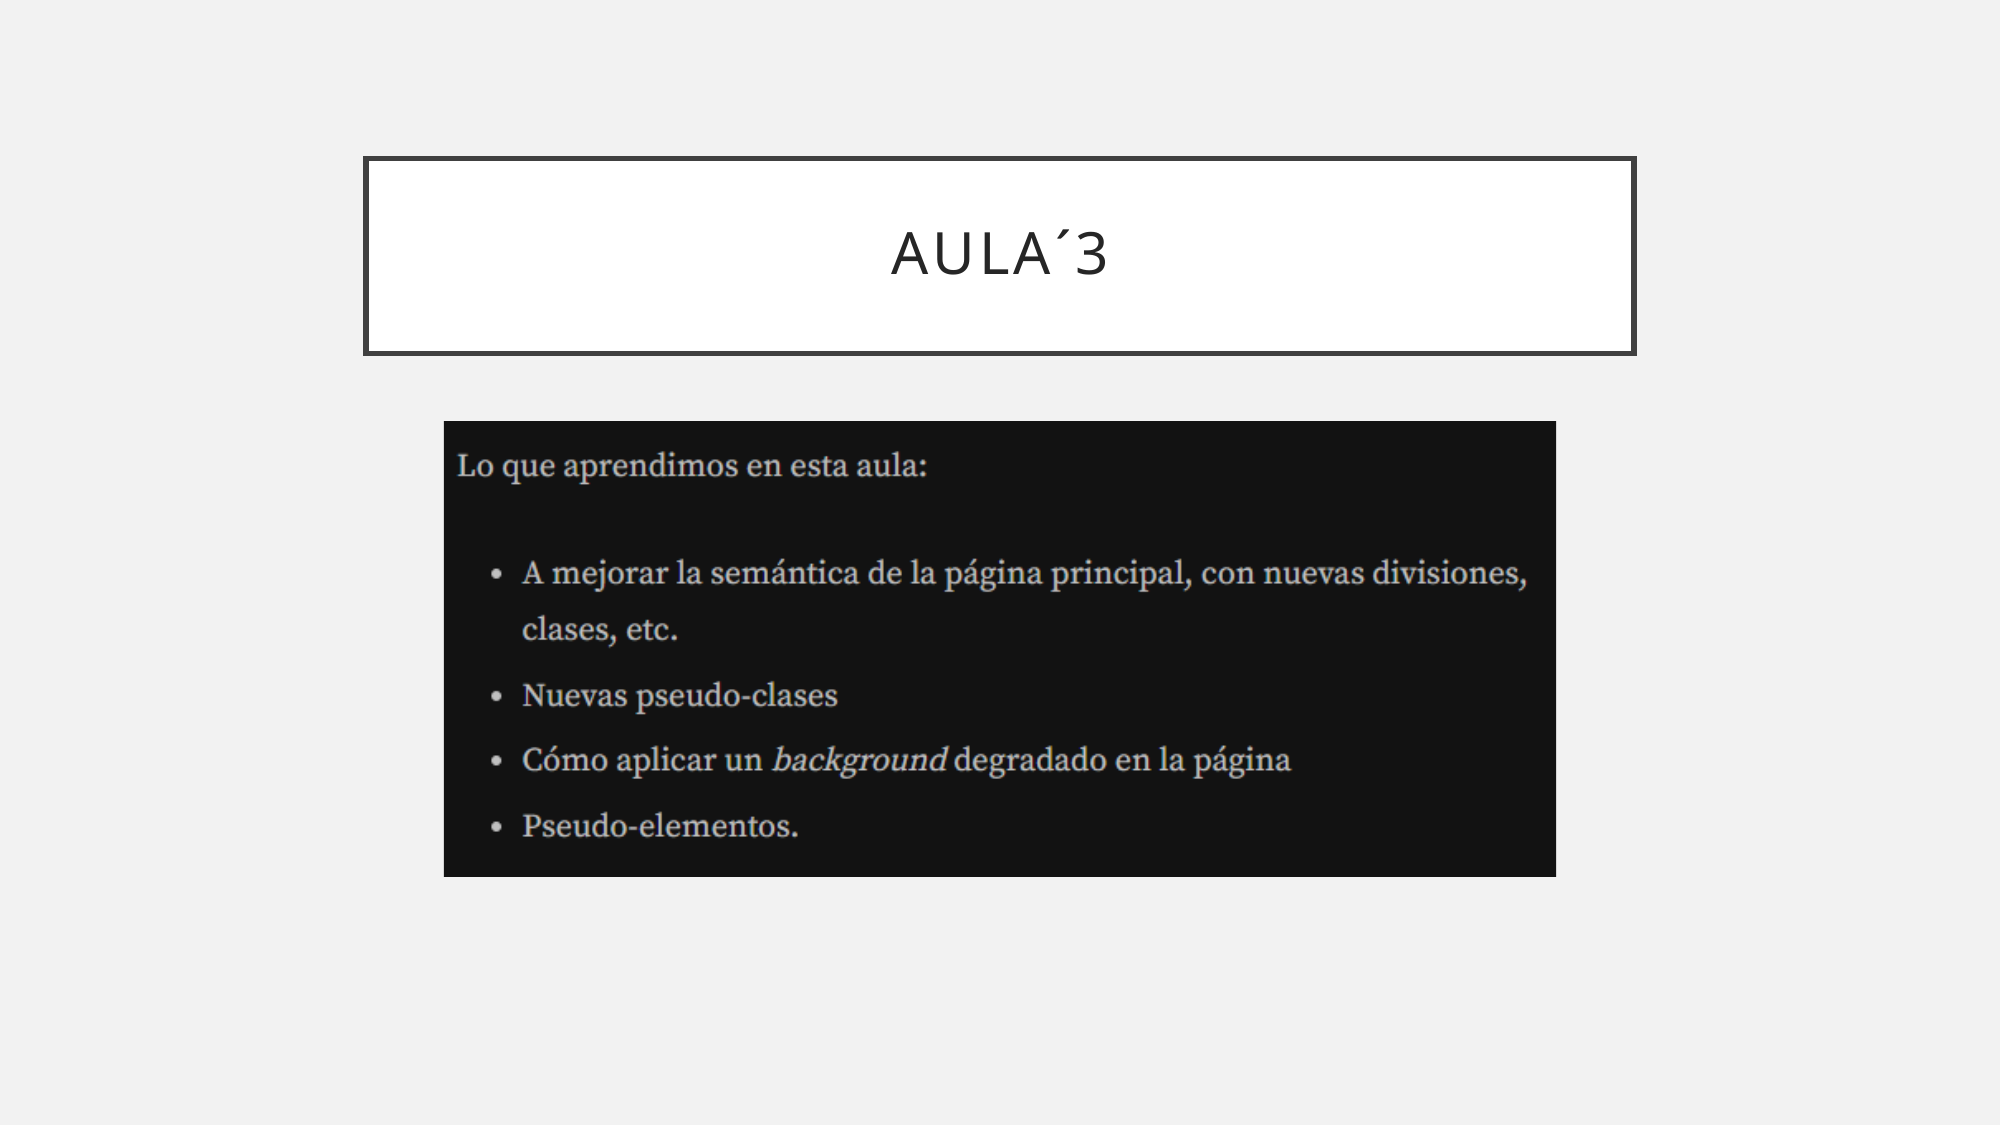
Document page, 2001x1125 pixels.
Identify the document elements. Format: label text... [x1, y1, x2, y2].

title Aula´3 [363, 156, 1637, 356]
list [443, 421, 1557, 877]
